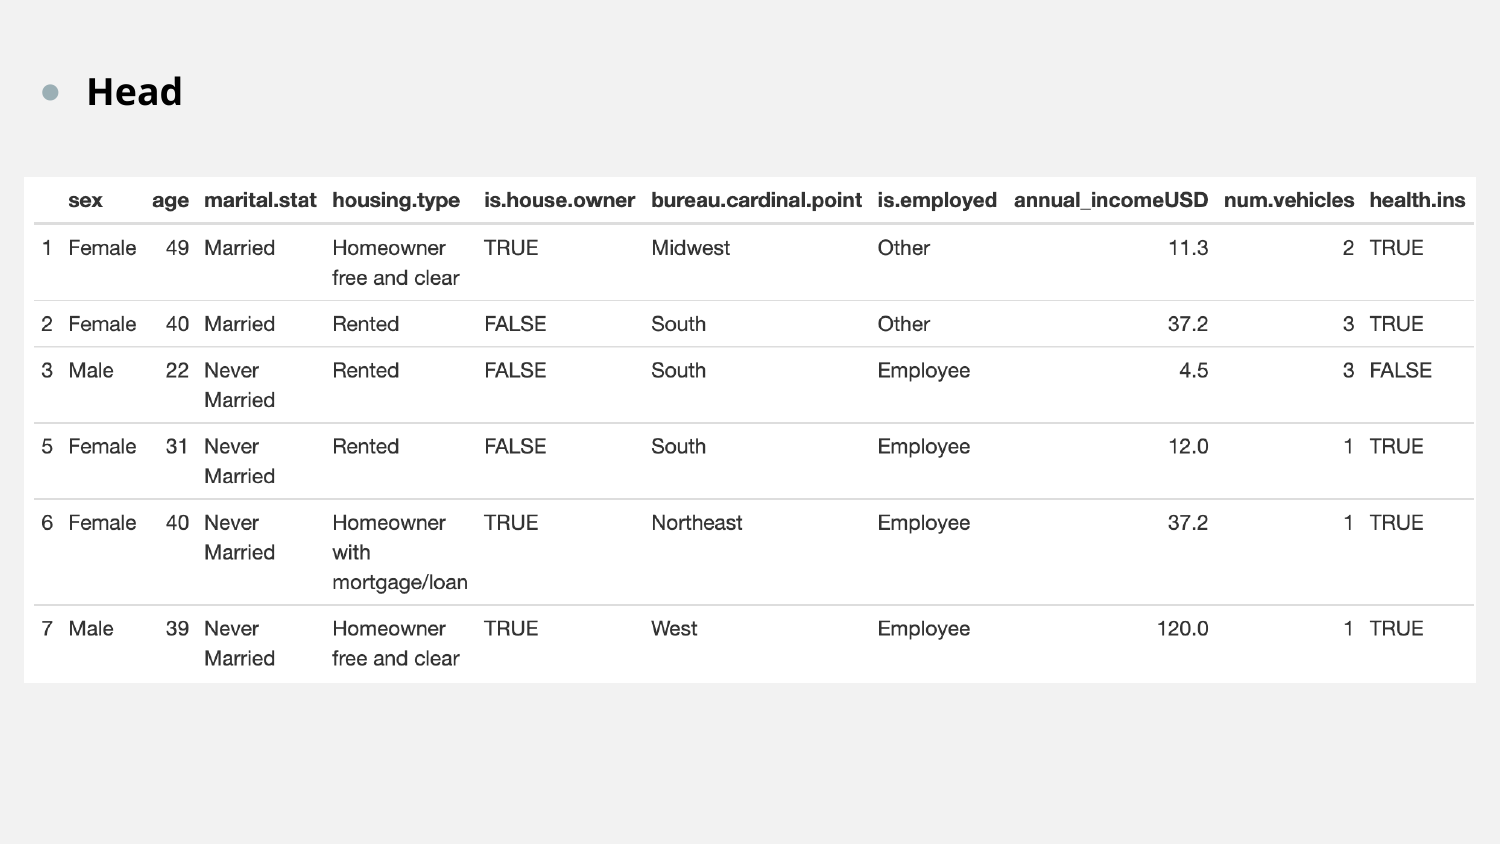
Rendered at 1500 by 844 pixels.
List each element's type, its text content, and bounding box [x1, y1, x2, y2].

list Head [24, 52, 1422, 177]
picture [24, 177, 1476, 683]
